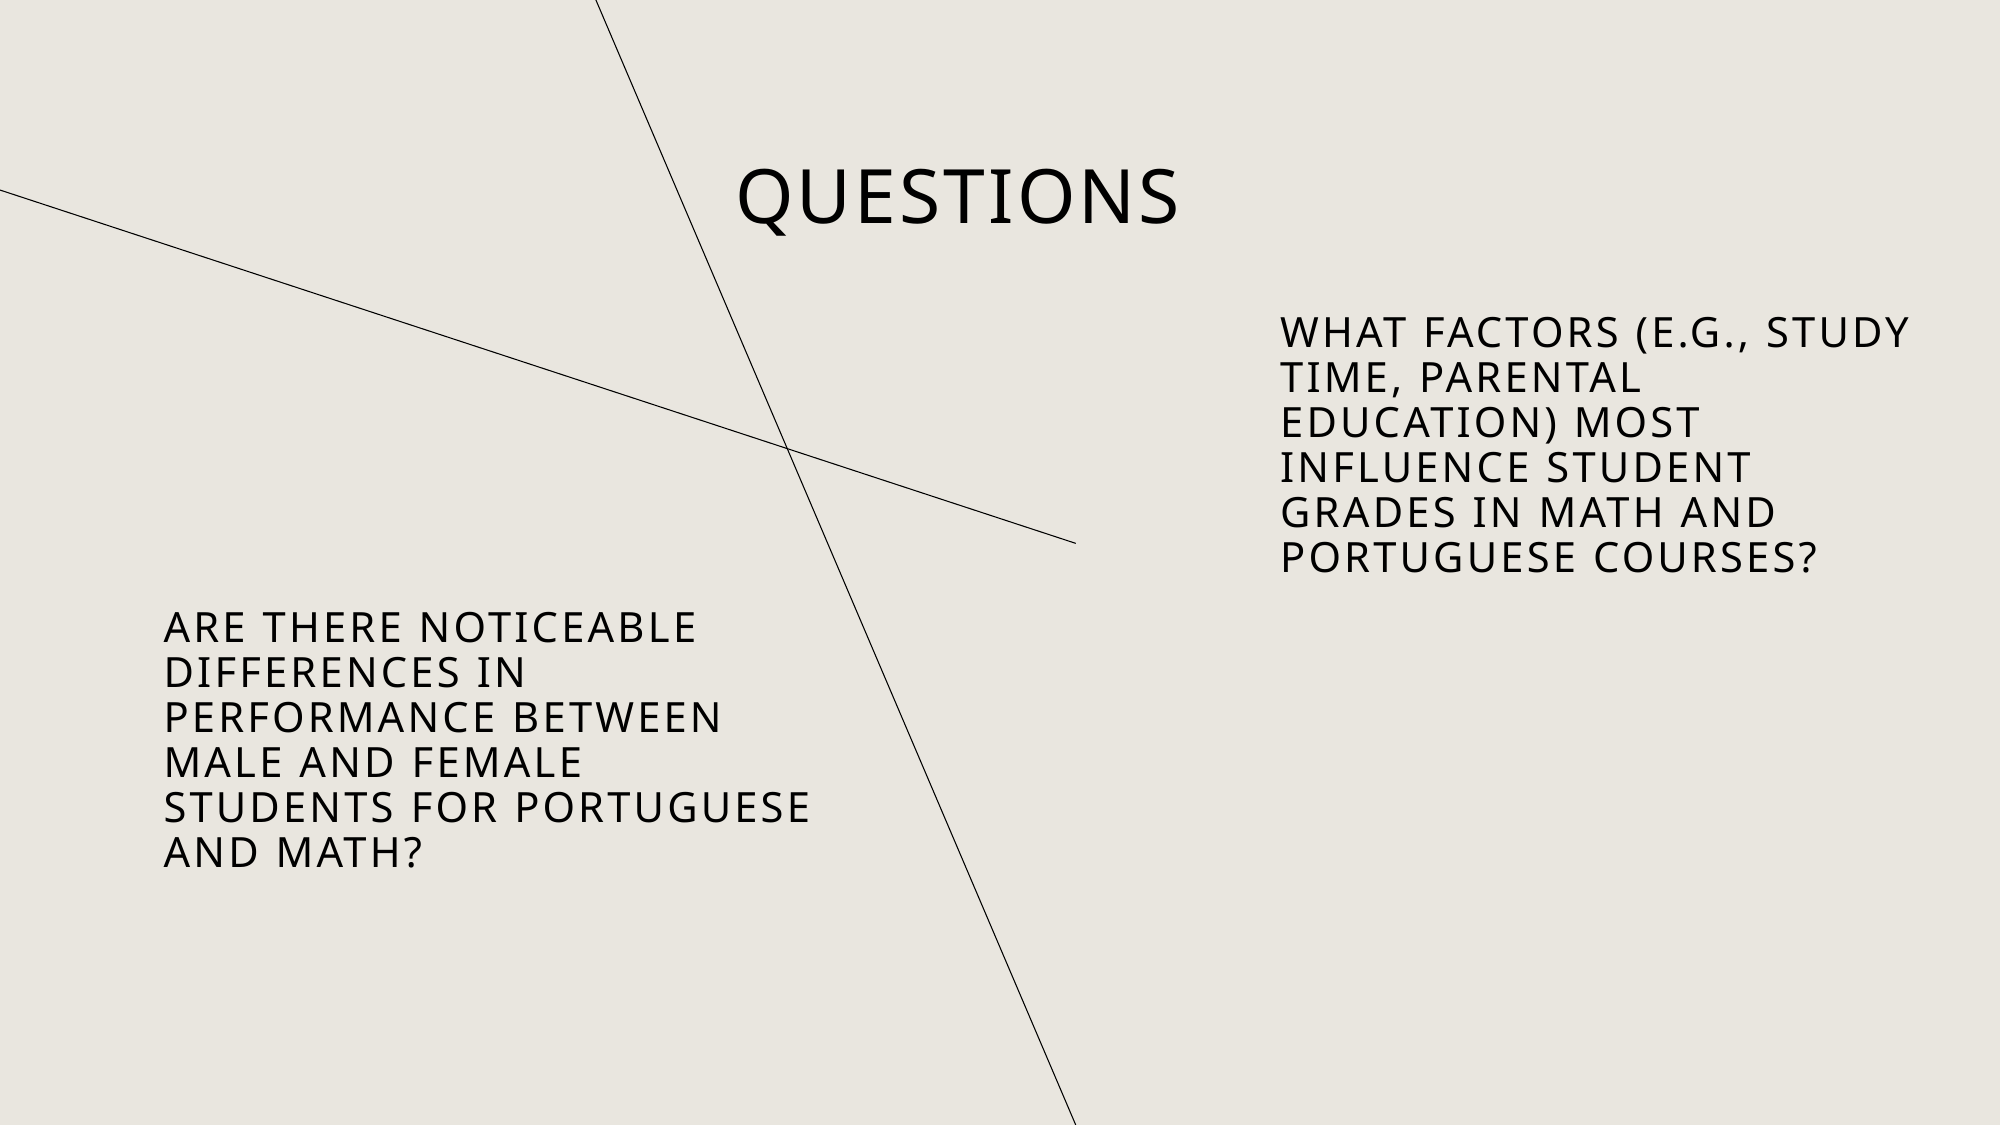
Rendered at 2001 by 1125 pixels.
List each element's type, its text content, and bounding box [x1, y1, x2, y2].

title Questions [720, 0, 1406, 248]
text_box What factors (e.g., study time, parental education) most influence student grades in math and Portuguese courses? [1265, 313, 1951, 635]
text_box Are there noticeable differences in performance between male and female students for Portuguese and Math? [148, 562, 835, 884]
